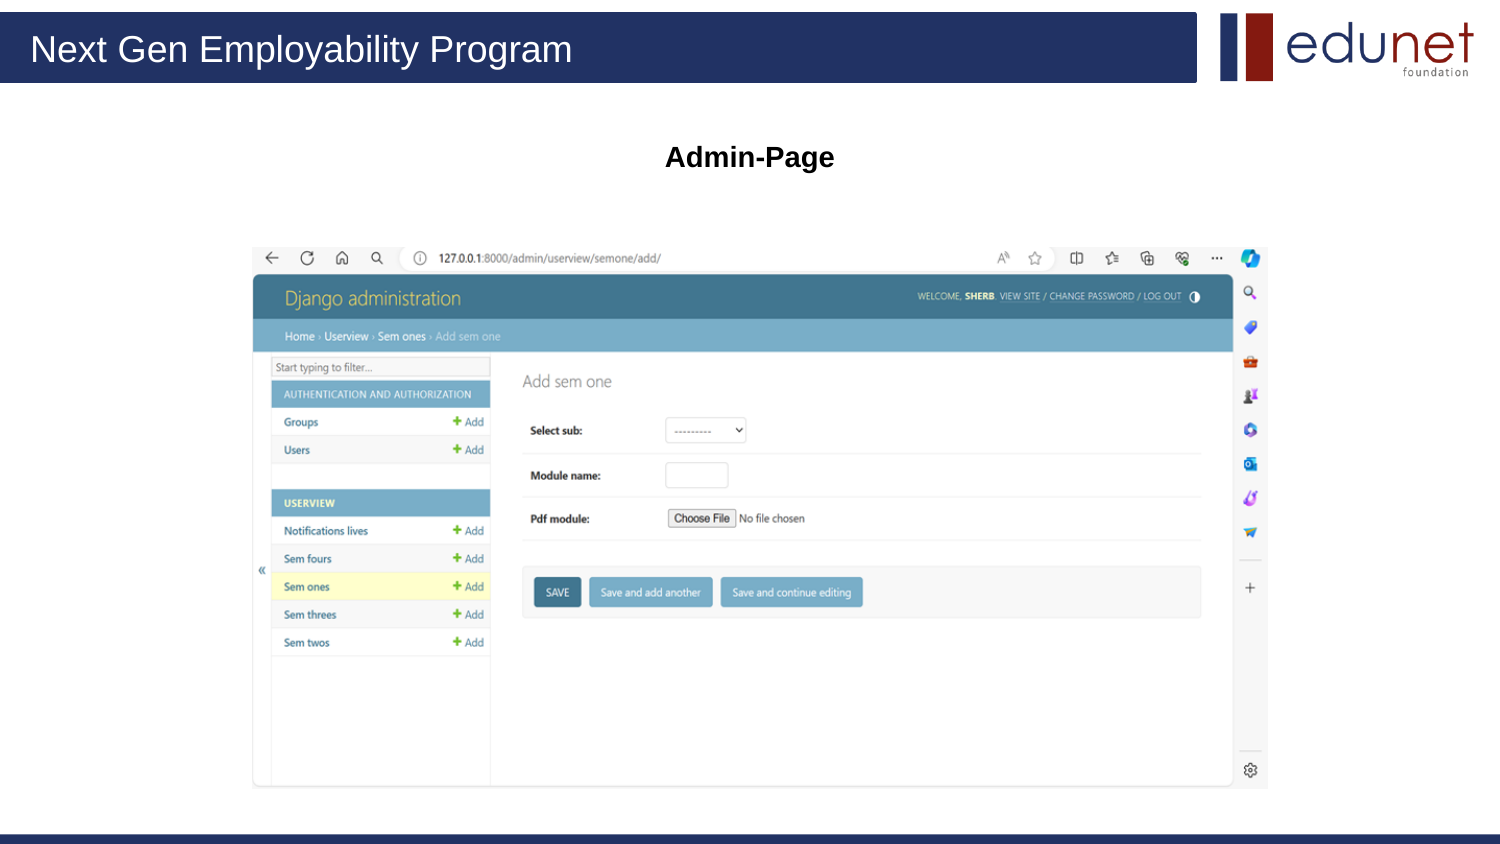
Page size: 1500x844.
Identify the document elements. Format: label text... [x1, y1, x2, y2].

title Admin-Page [102, 103, 1398, 209]
picture [252, 246, 1268, 789]
picture [1279, 14, 1482, 83]
